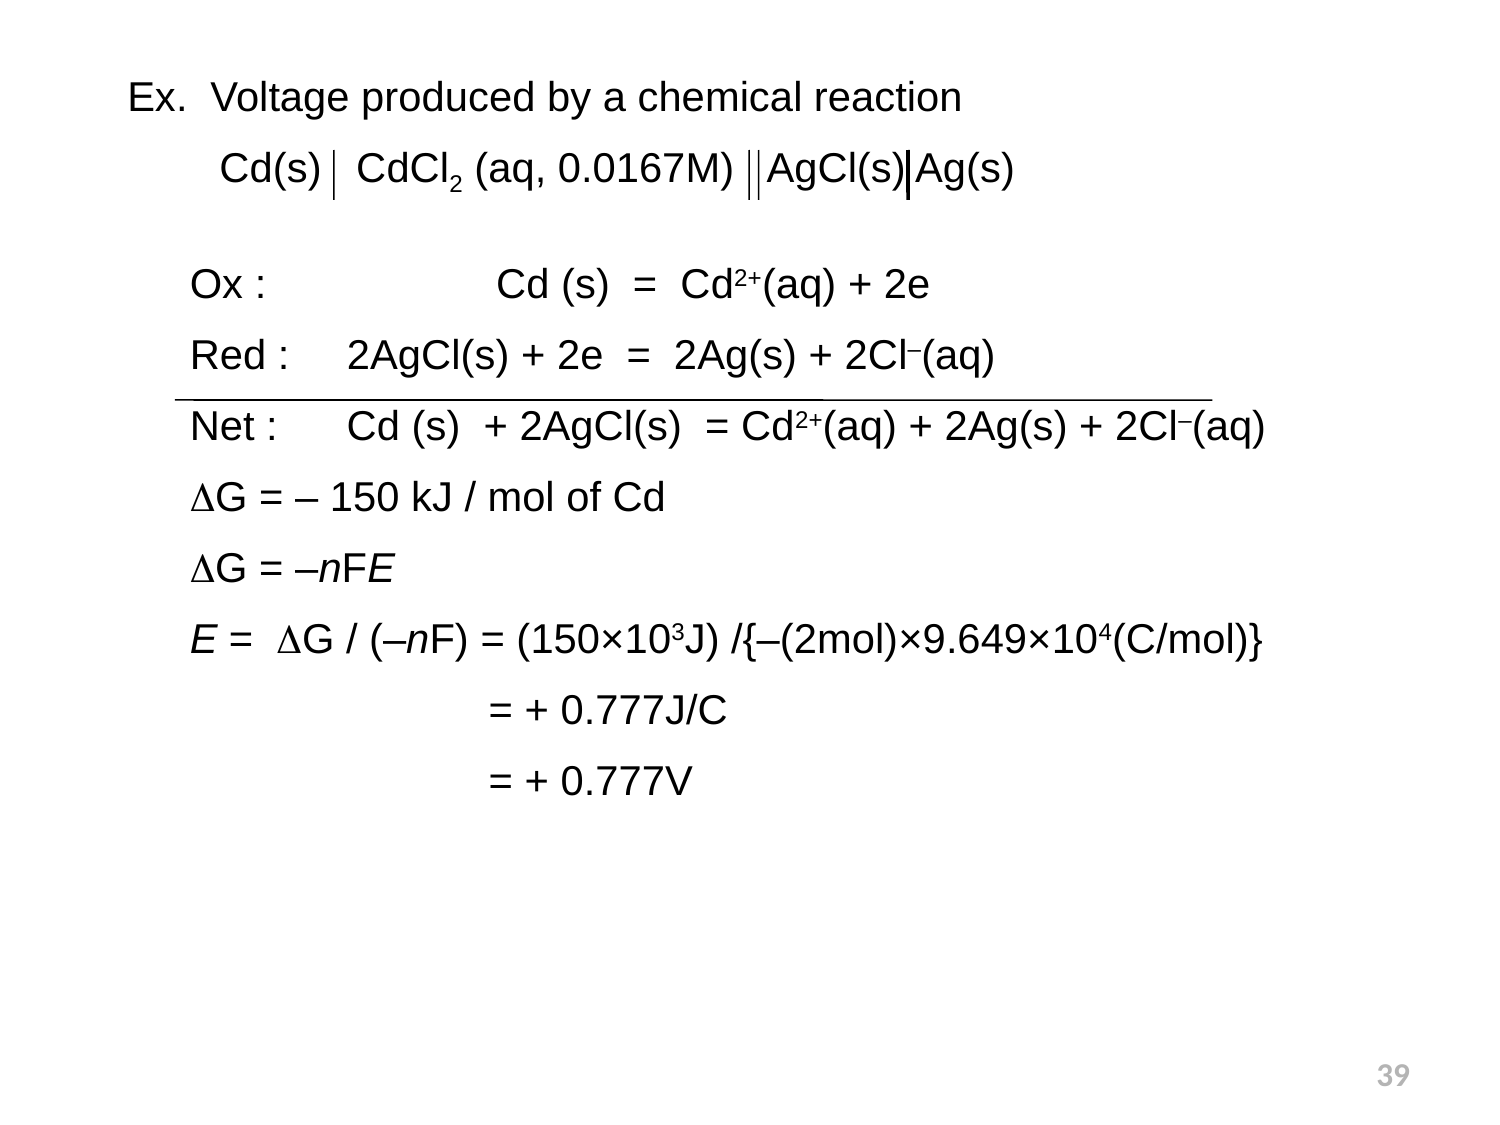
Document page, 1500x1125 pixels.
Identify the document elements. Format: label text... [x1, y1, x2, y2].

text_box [112, 62, 1351, 916]
slide_number 39 [1074, 1042, 1425, 1103]
